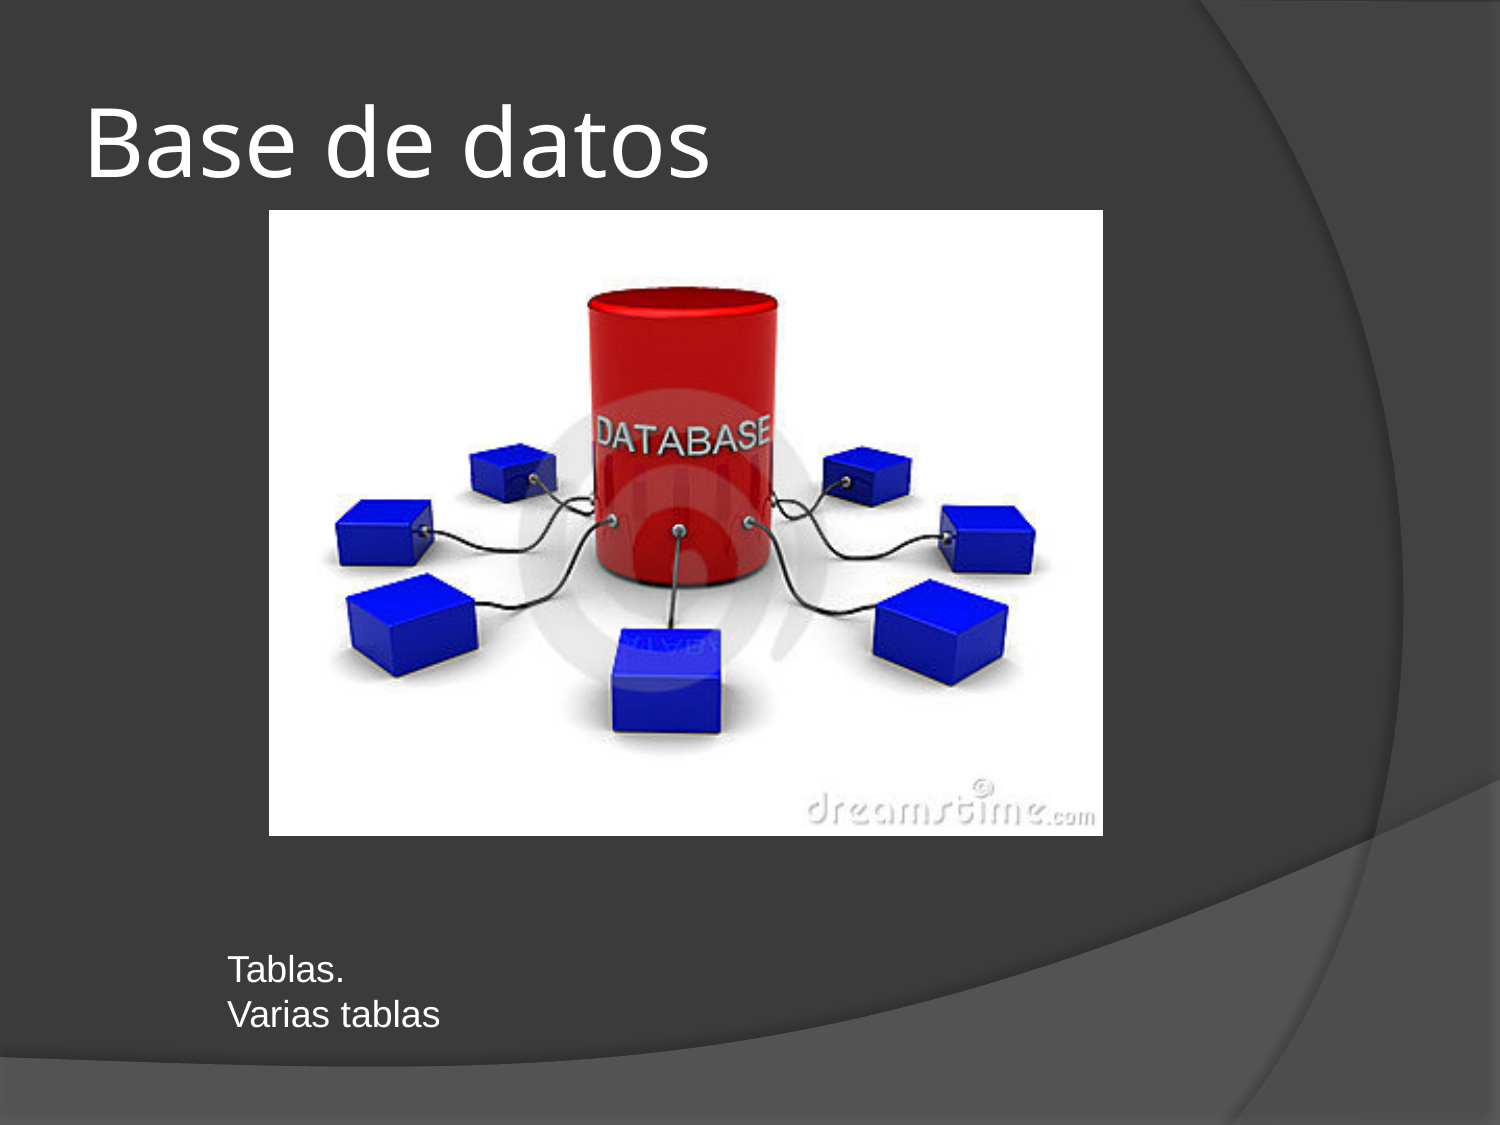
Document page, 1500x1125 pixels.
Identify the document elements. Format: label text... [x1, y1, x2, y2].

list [269, 210, 1104, 837]
text_box Tablas. Varias tablas [212, 937, 456, 1043]
title Base de datos [75, 45, 1300, 233]
